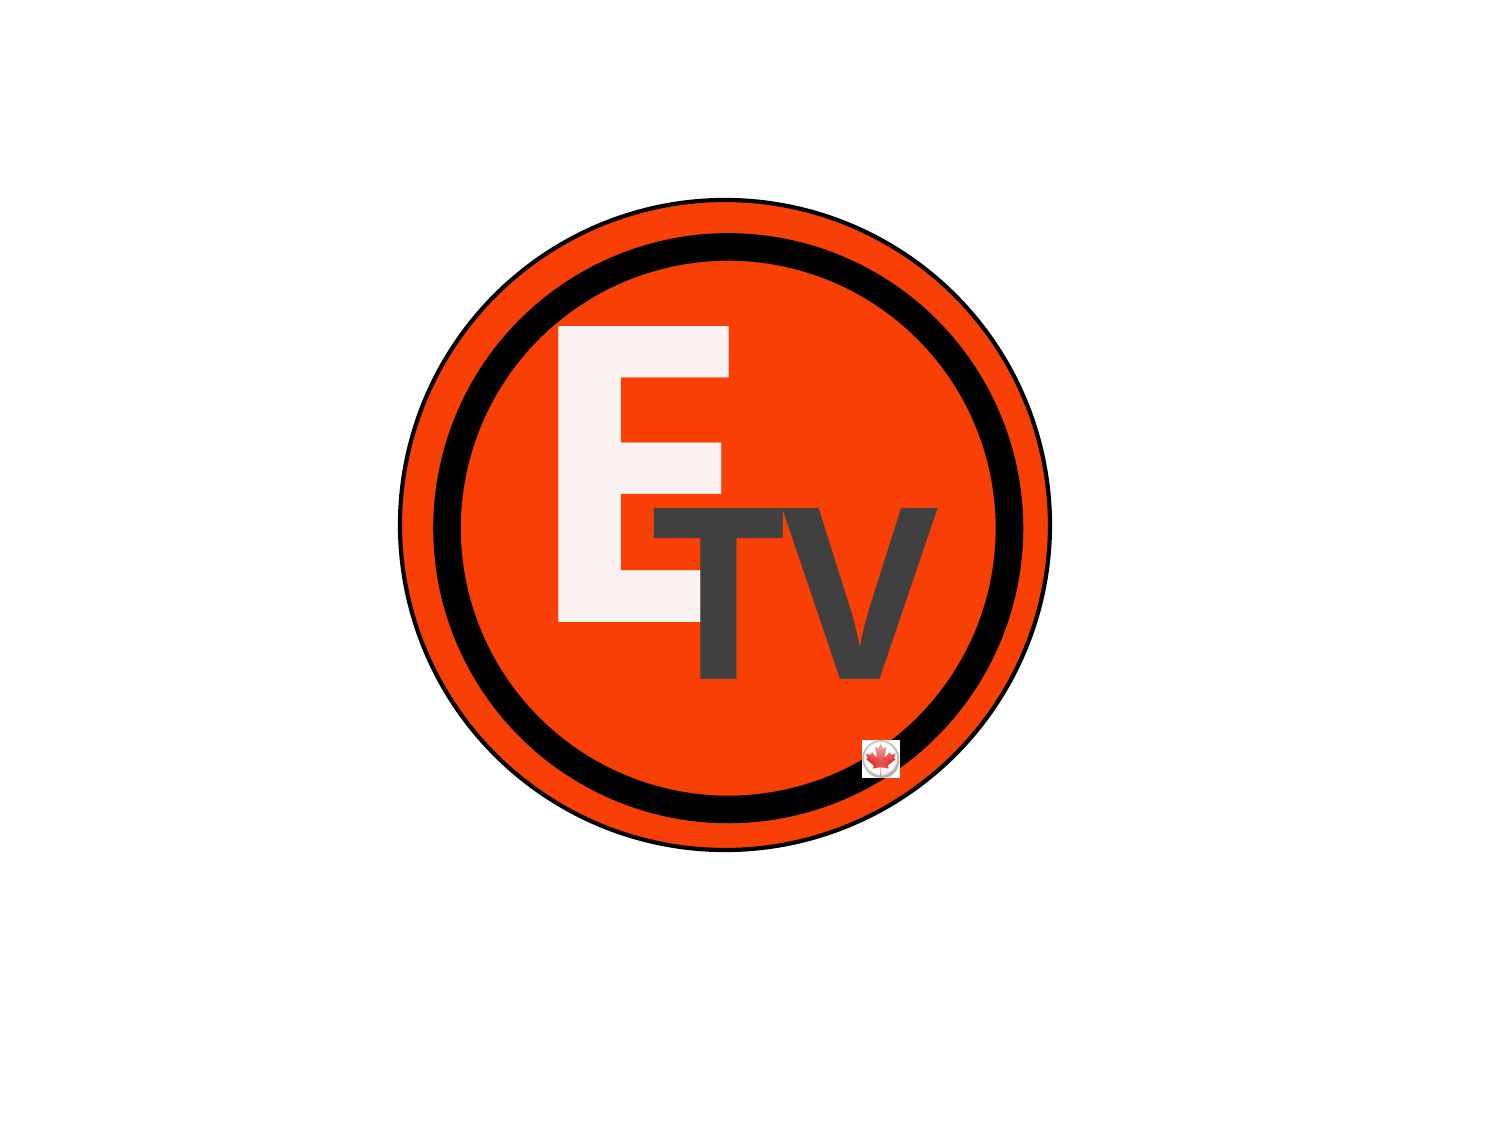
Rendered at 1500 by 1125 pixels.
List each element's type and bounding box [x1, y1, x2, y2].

text_box [349, 199, 1051, 851]
